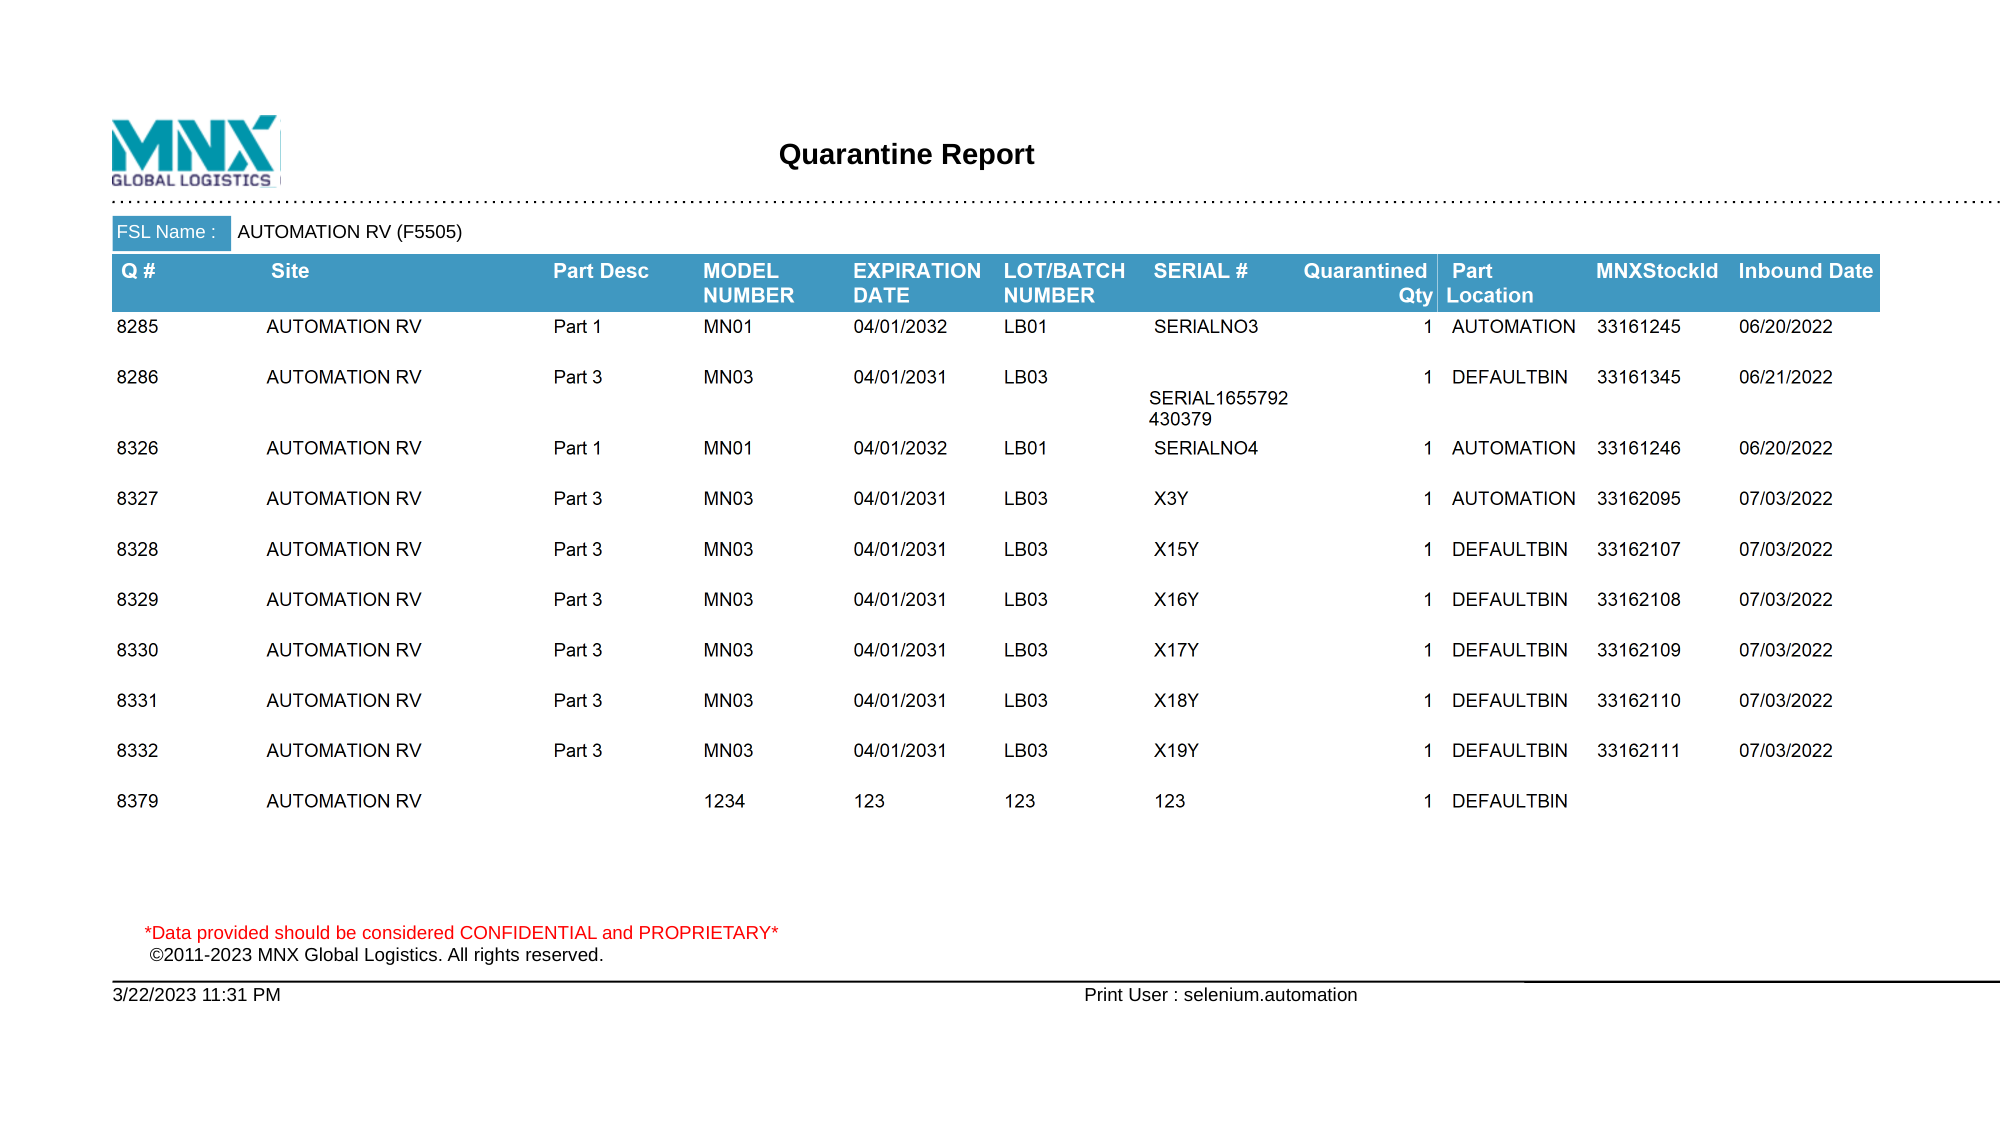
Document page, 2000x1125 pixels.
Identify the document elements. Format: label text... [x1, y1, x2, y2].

text_box FSL Name : [112, 215, 232, 252]
text_box ©2011-2023 MNX Global Logistics. All rights reserved. [144, 942, 1158, 964]
text_box 3/22/2023 11:31 PM [112, 983, 343, 1013]
text_box Print User : selenium.automation [1055, 983, 1387, 1013]
text_box Quarantine Report [562, 131, 1252, 173]
picture [112, 254, 1880, 837]
picture [112, 115, 323, 188]
text_box AUTOMATION RV (F5505) [233, 215, 669, 252]
text_box *Data provided should be considered CONFIDENTIAL and PROPRIETARY* [144, 920, 1158, 942]
